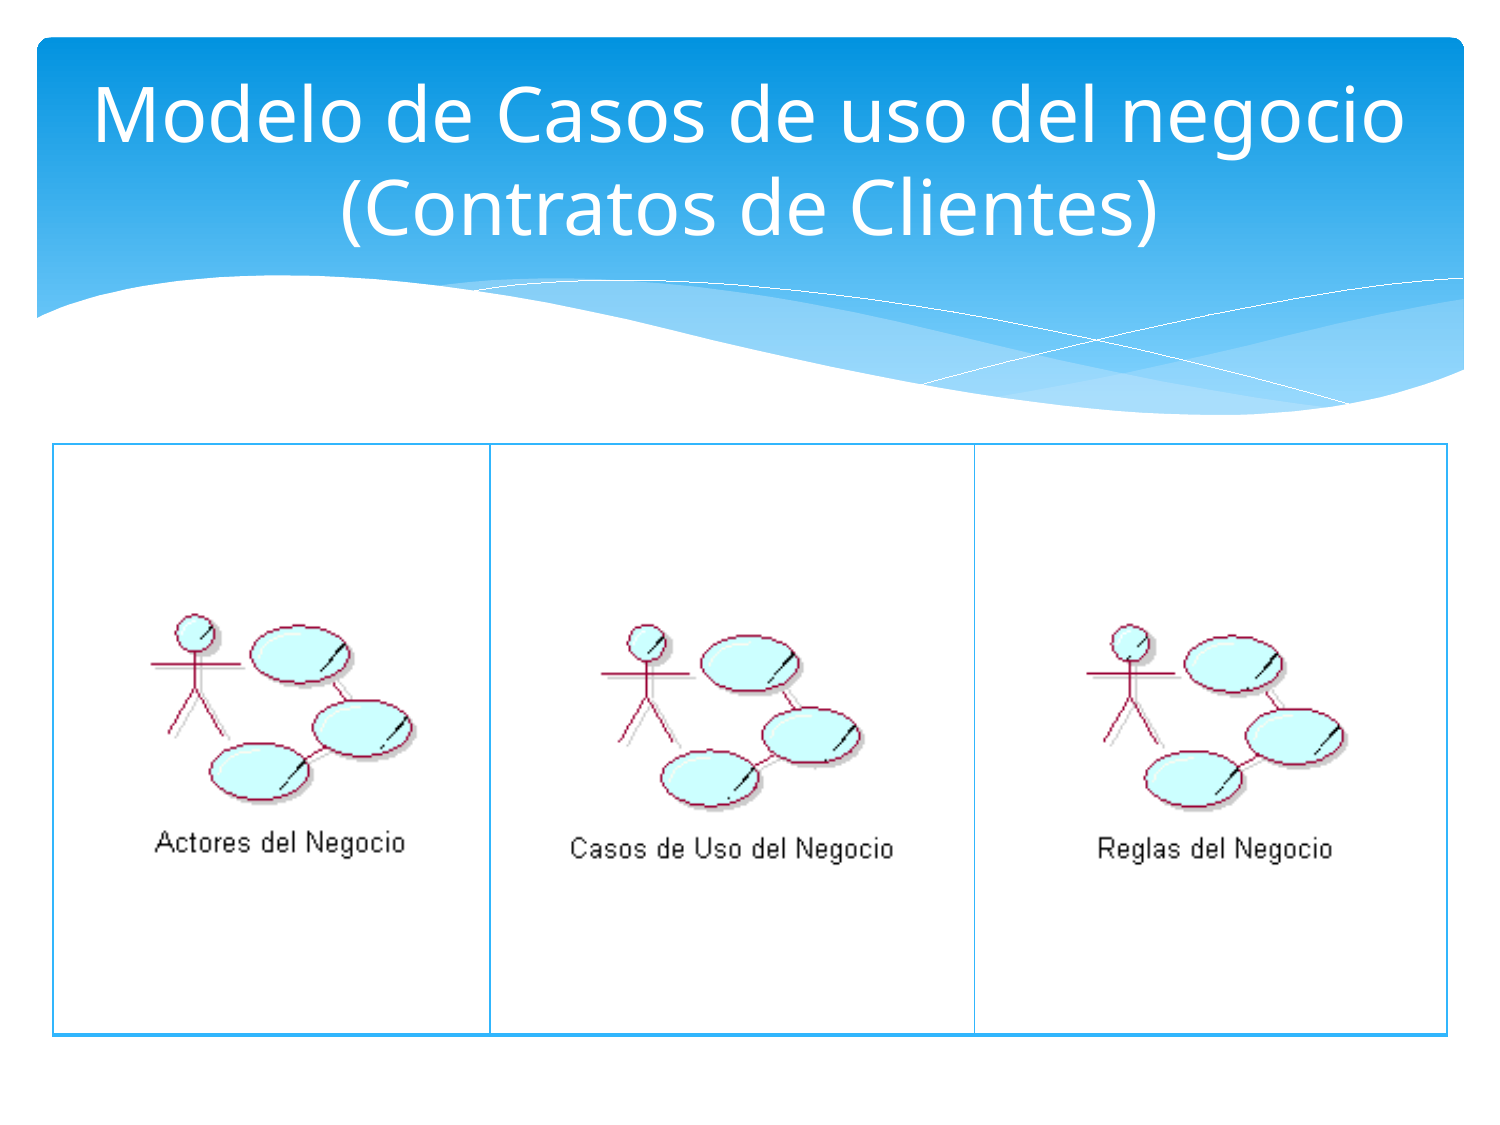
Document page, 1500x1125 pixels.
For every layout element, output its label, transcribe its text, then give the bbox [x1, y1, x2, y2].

table_header [54, 445, 489, 1033]
title Modelo de Casos de uso del negocio (Contratos de Clientes) [74, 55, 1426, 262]
picture [115, 597, 444, 870]
picture [1045, 597, 1397, 882]
table_header [491, 445, 974, 1033]
table_header [975, 445, 1446, 1033]
picture [548, 607, 918, 882]
